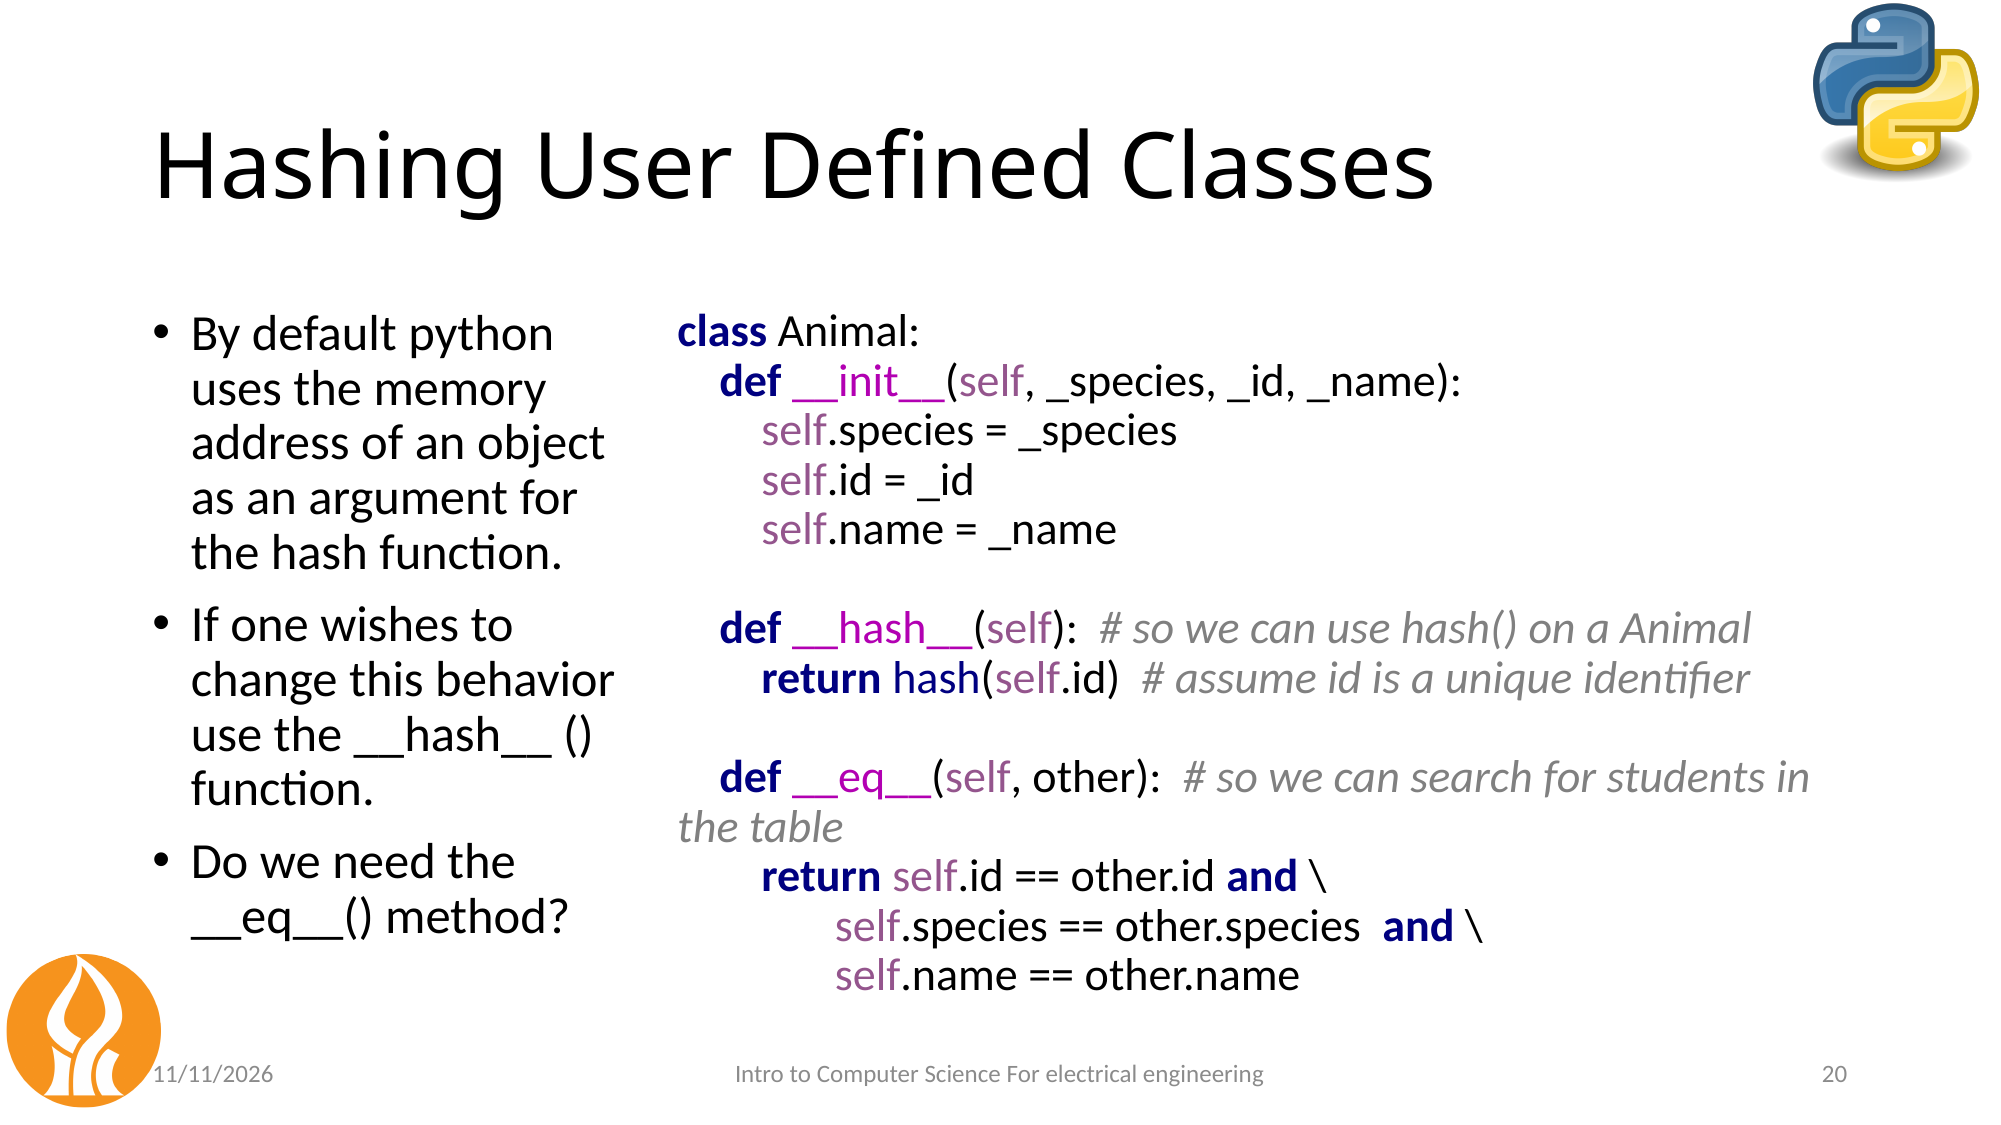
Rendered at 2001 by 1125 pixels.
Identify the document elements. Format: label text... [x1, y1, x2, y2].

slide_number 20 [1412, 1042, 1863, 1103]
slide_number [137, 1042, 588, 1103]
list By default python uses the memory address of an object as an argument for the hash function. If one wishes to change this behavior use the __hash__ () function. Do we need the __eq__() method? [137, 299, 633, 1014]
picture [1, 948, 165, 1111]
picture [1802, 0, 1990, 187]
title Hashing User Defined Classes [137, 59, 1863, 278]
footer Intro to Computer Science For electrical engineering [662, 1042, 1338, 1103]
list class Animal: def __init__(self, _species, _id, _name): self.species = _species self.id = _id self.name = _name def __hash__(self): # so we can use hash() on a Animal return hash(self.id) # assume id is a unique identifier def __eq__(self, other): # so we can search for students in the table return self.id == other.id and \ self.species == other.species and \ self.name == other.name [662, 299, 1863, 1014]
